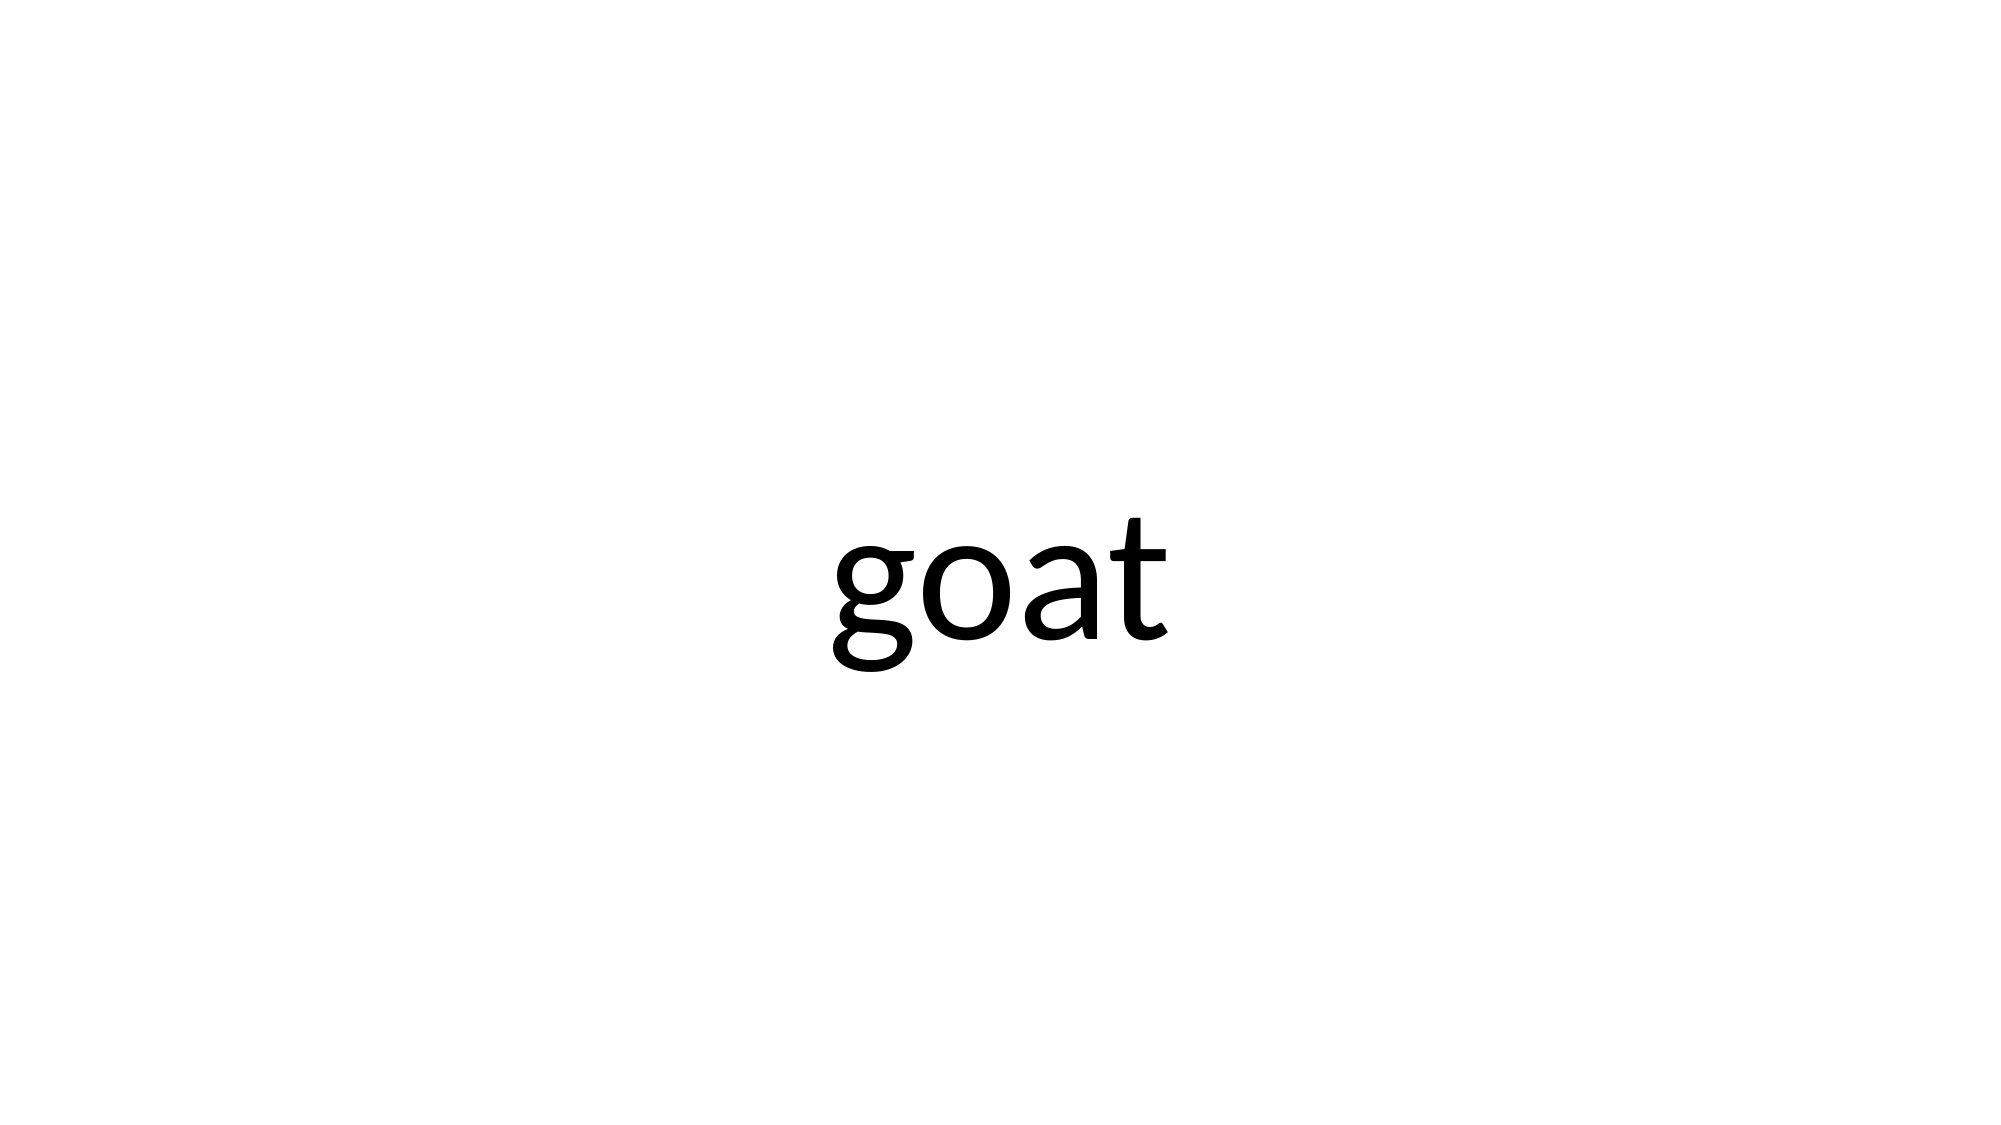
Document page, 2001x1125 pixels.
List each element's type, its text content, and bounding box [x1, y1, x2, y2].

text_box goat [549, 111, 1451, 1013]
